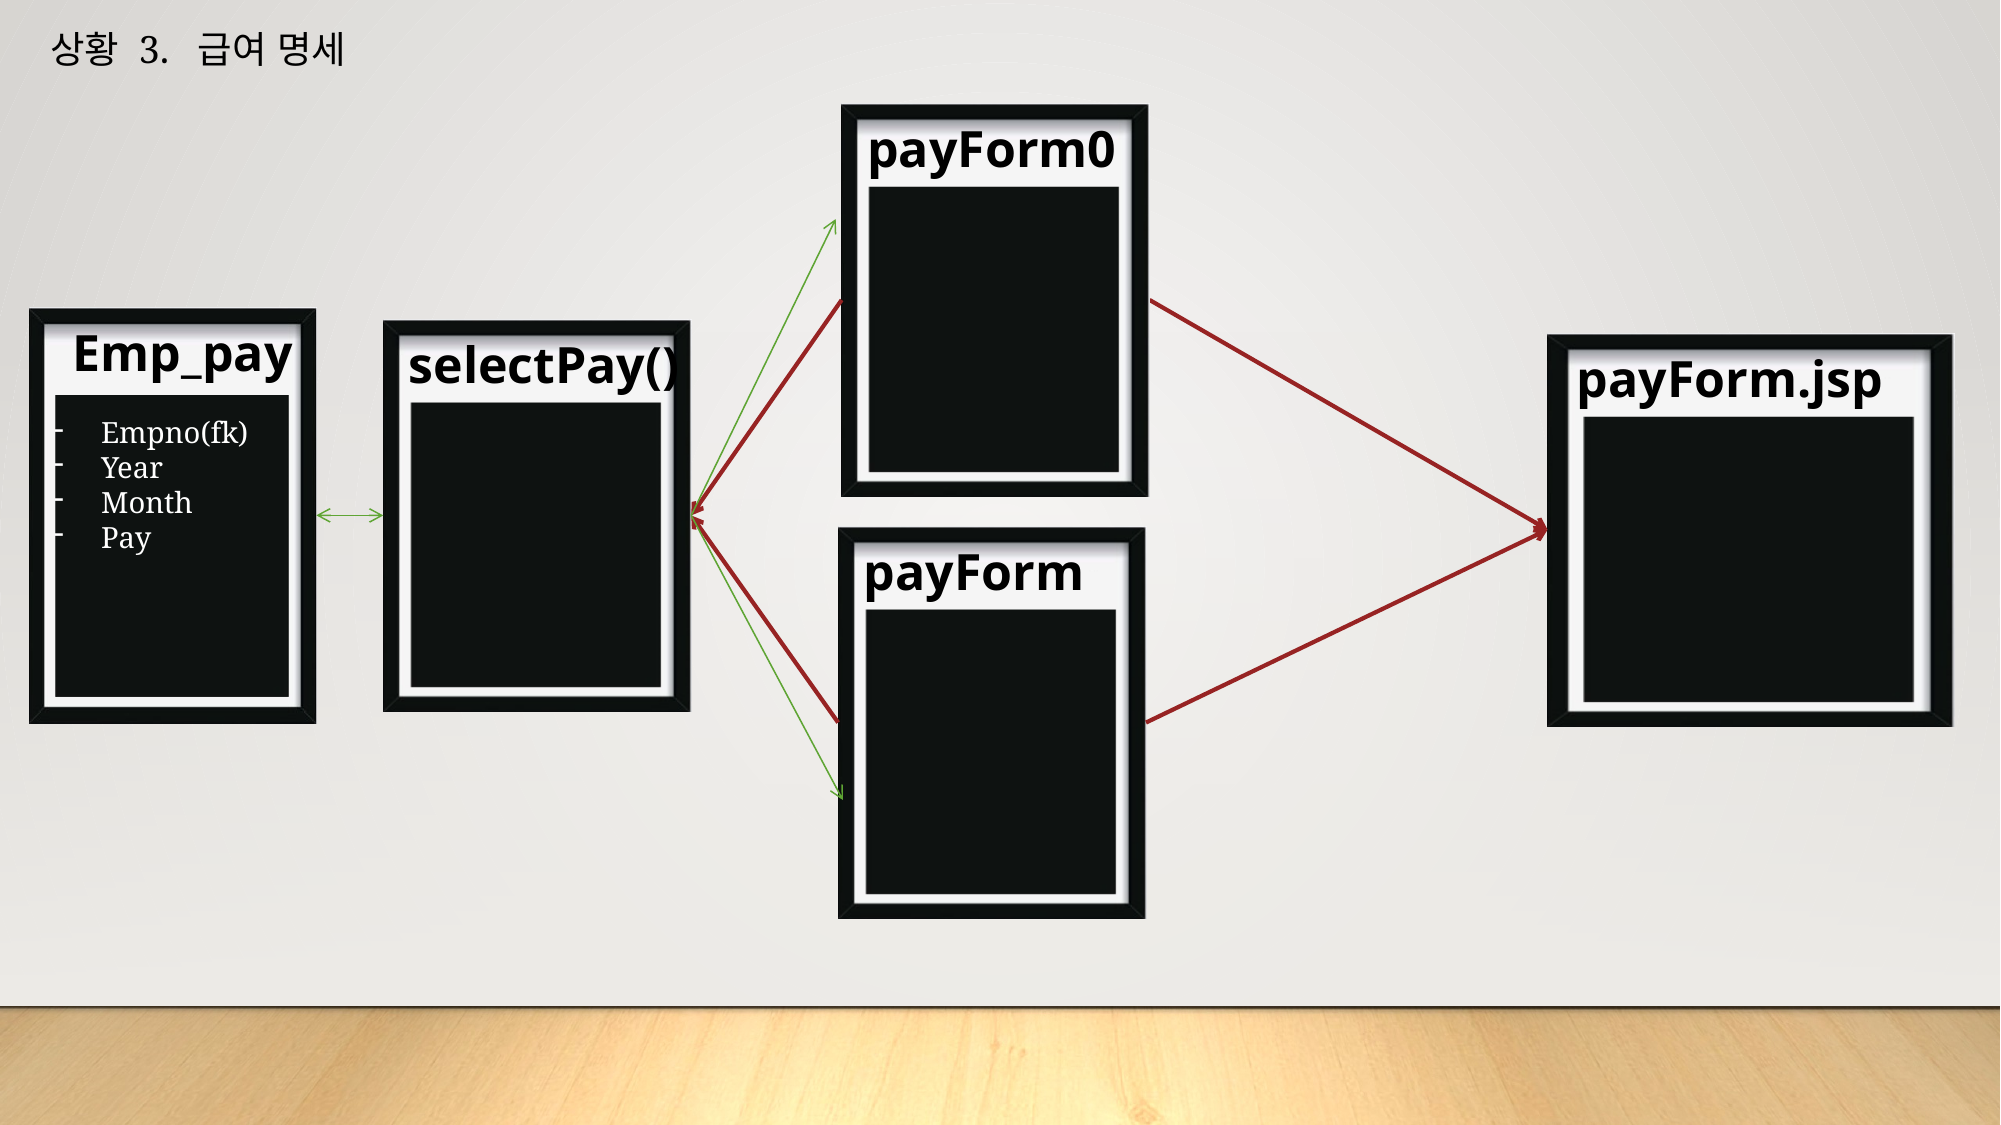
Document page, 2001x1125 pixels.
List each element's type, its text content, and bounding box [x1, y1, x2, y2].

text_box 상황 3. 급여 명세 [35, 19, 767, 79]
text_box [837, 525, 1157, 920]
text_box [1547, 332, 1955, 727]
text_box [477, 318, 690, 713]
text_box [1149, 299, 1548, 529]
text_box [29, 306, 477, 724]
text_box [691, 515, 844, 801]
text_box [1145, 529, 1548, 723]
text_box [841, 103, 1160, 497]
picture [0, 1006, 2000, 1125]
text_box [690, 218, 836, 516]
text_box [836, 299, 842, 515]
